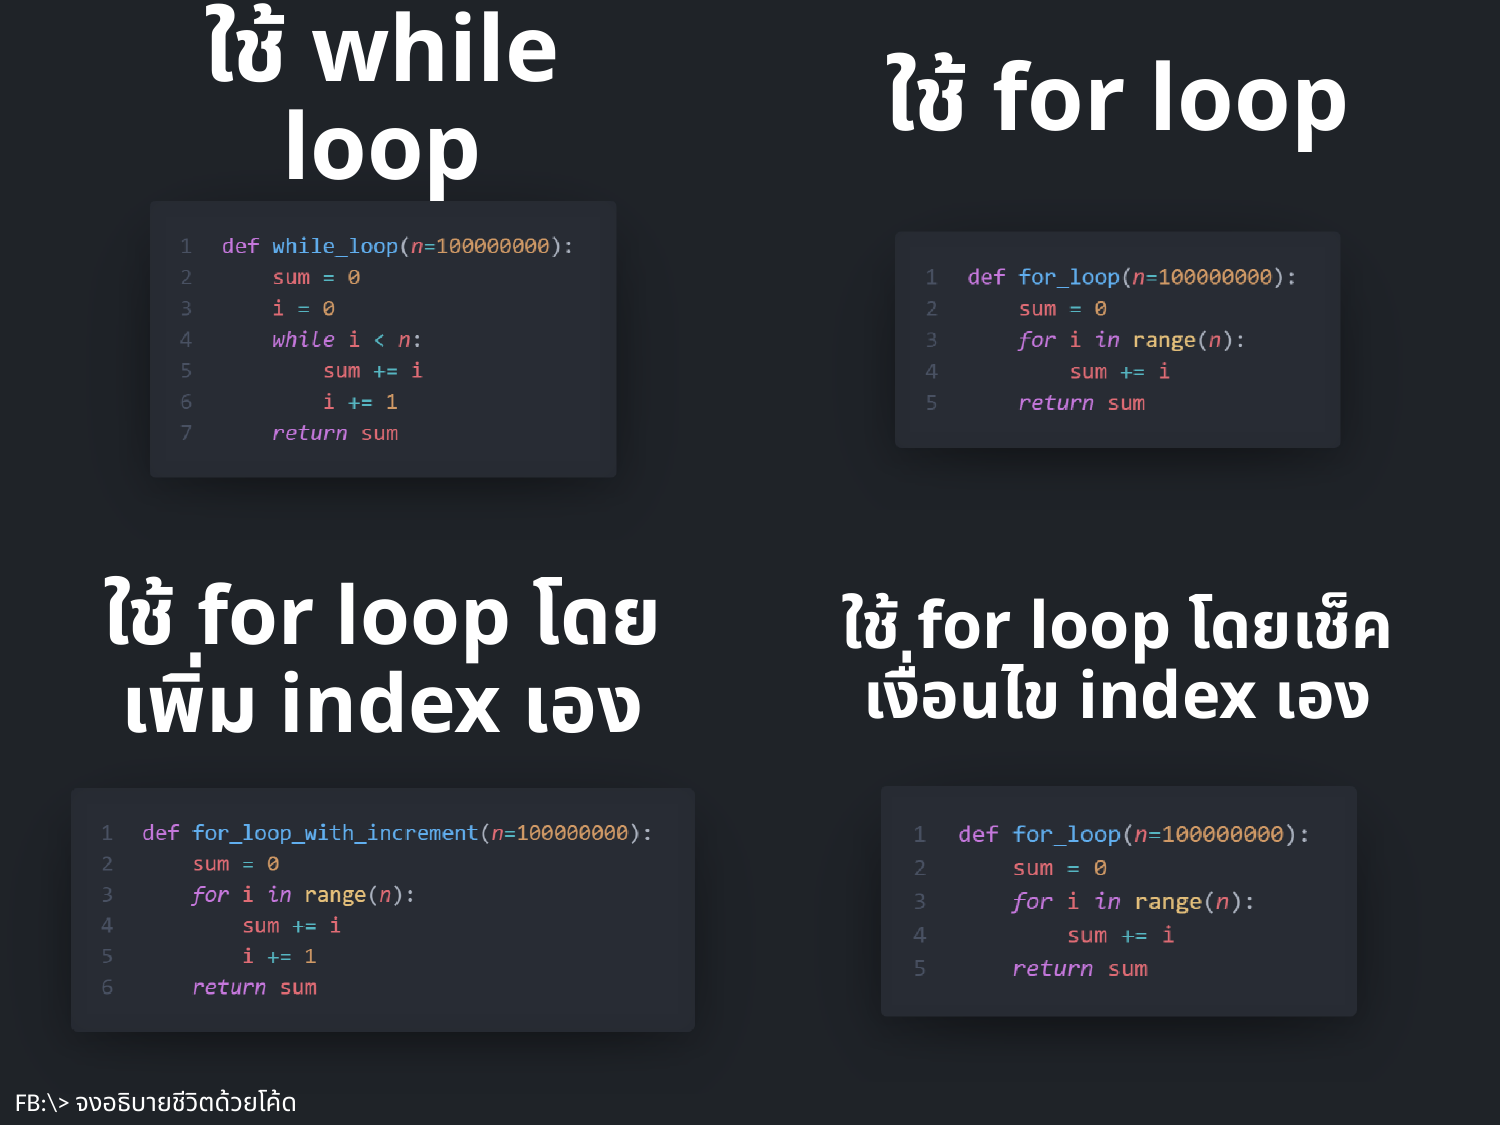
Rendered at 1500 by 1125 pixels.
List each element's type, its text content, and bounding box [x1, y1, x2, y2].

picture [810, 716, 1425, 1085]
picture [7, 724, 758, 1094]
text_box FB:\> จงอธิบายชีวิตด้วยโค้ด [0, 1081, 347, 1125]
text_box ใช้ for loop [820, 0, 1415, 210]
title ใช้ while loop [85, 0, 679, 136]
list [85, 136, 679, 541]
text_box ใช้ for loop โดยเช็คเงื่อนไข index เอง [820, 553, 1415, 716]
picture [830, 166, 1405, 512]
text_box ใช้ for loop โดยเพิ่ม index เอง [85, 553, 679, 724]
